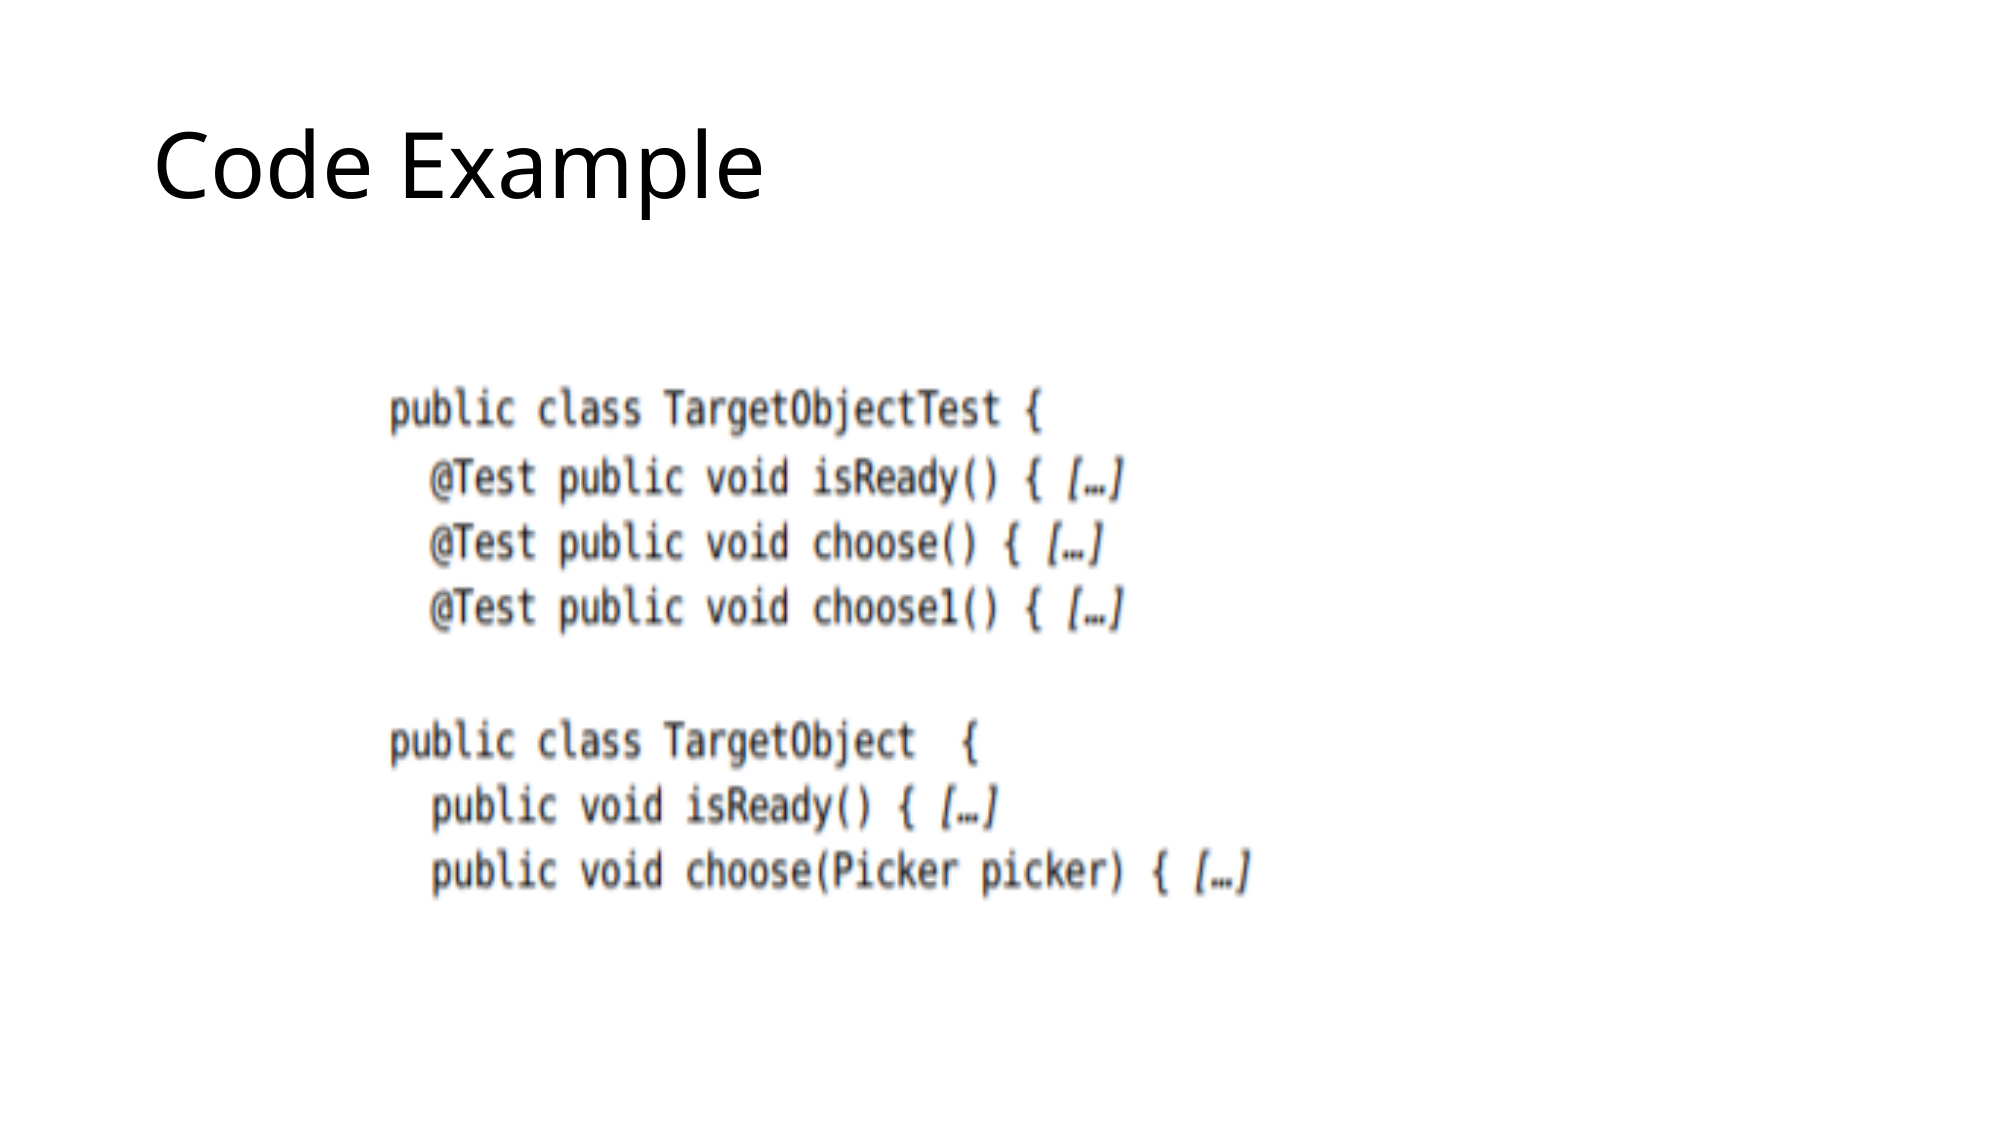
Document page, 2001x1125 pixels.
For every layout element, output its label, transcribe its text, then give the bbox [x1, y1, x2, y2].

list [337, 349, 1675, 963]
title Code Example [137, 59, 1863, 278]
